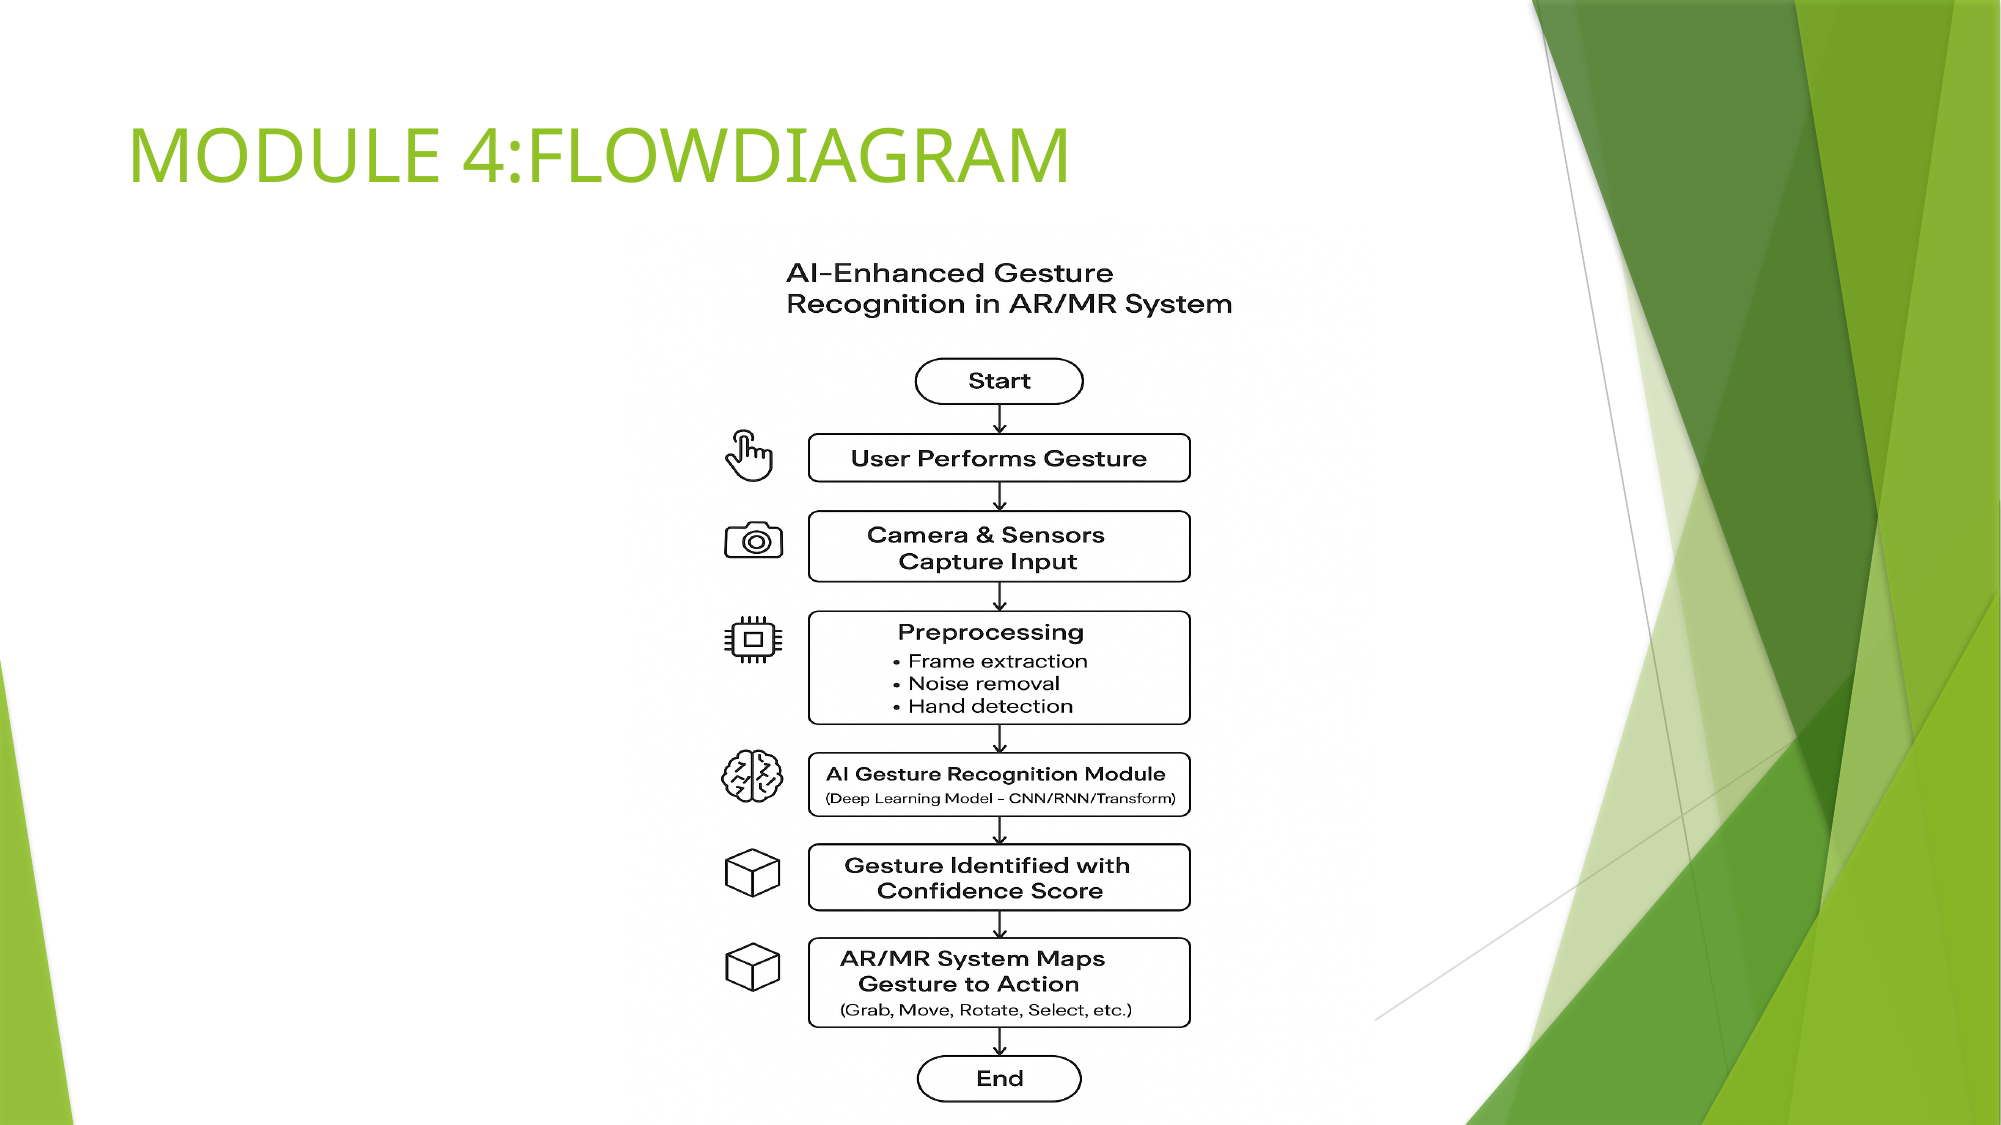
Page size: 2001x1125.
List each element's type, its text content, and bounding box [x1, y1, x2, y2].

title MODULE 4:FLOWDIAGRAM [111, 99, 1522, 317]
picture [624, 219, 1376, 1125]
